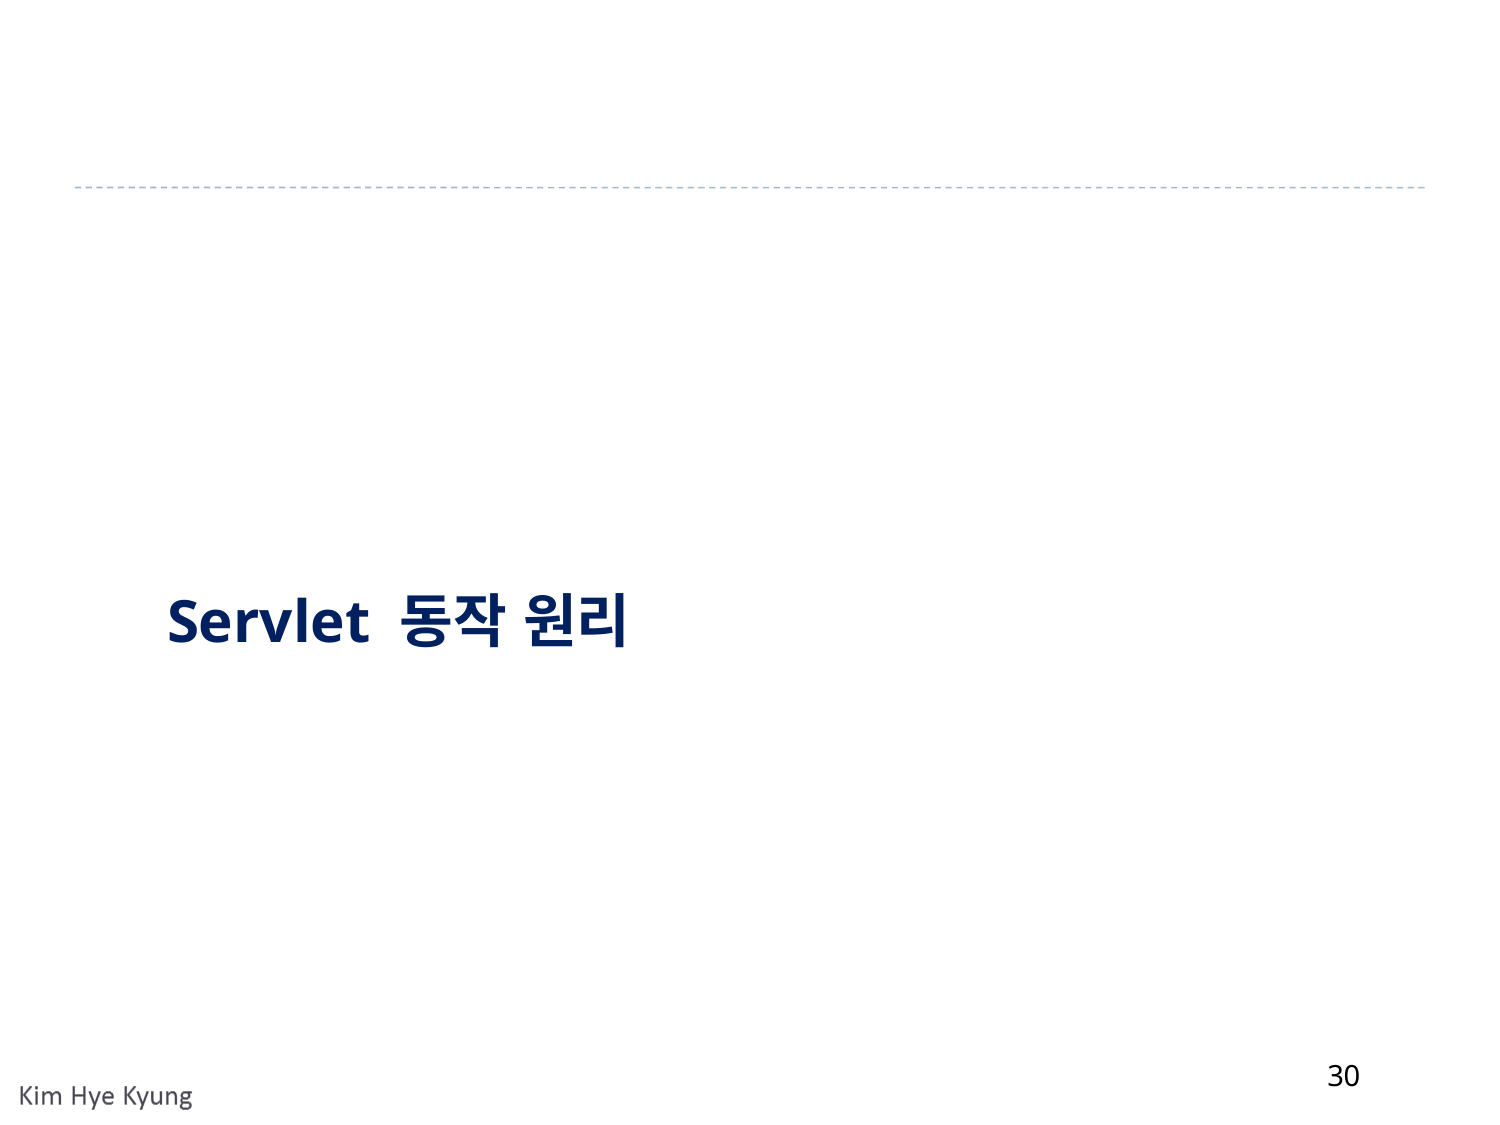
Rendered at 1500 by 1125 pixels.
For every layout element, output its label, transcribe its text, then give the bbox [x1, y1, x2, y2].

text_box Servlet 동작 원리 [74, 187, 1425, 1050]
slide_number 30 [1312, 1050, 1438, 1110]
picture [0, 1068, 578, 1125]
